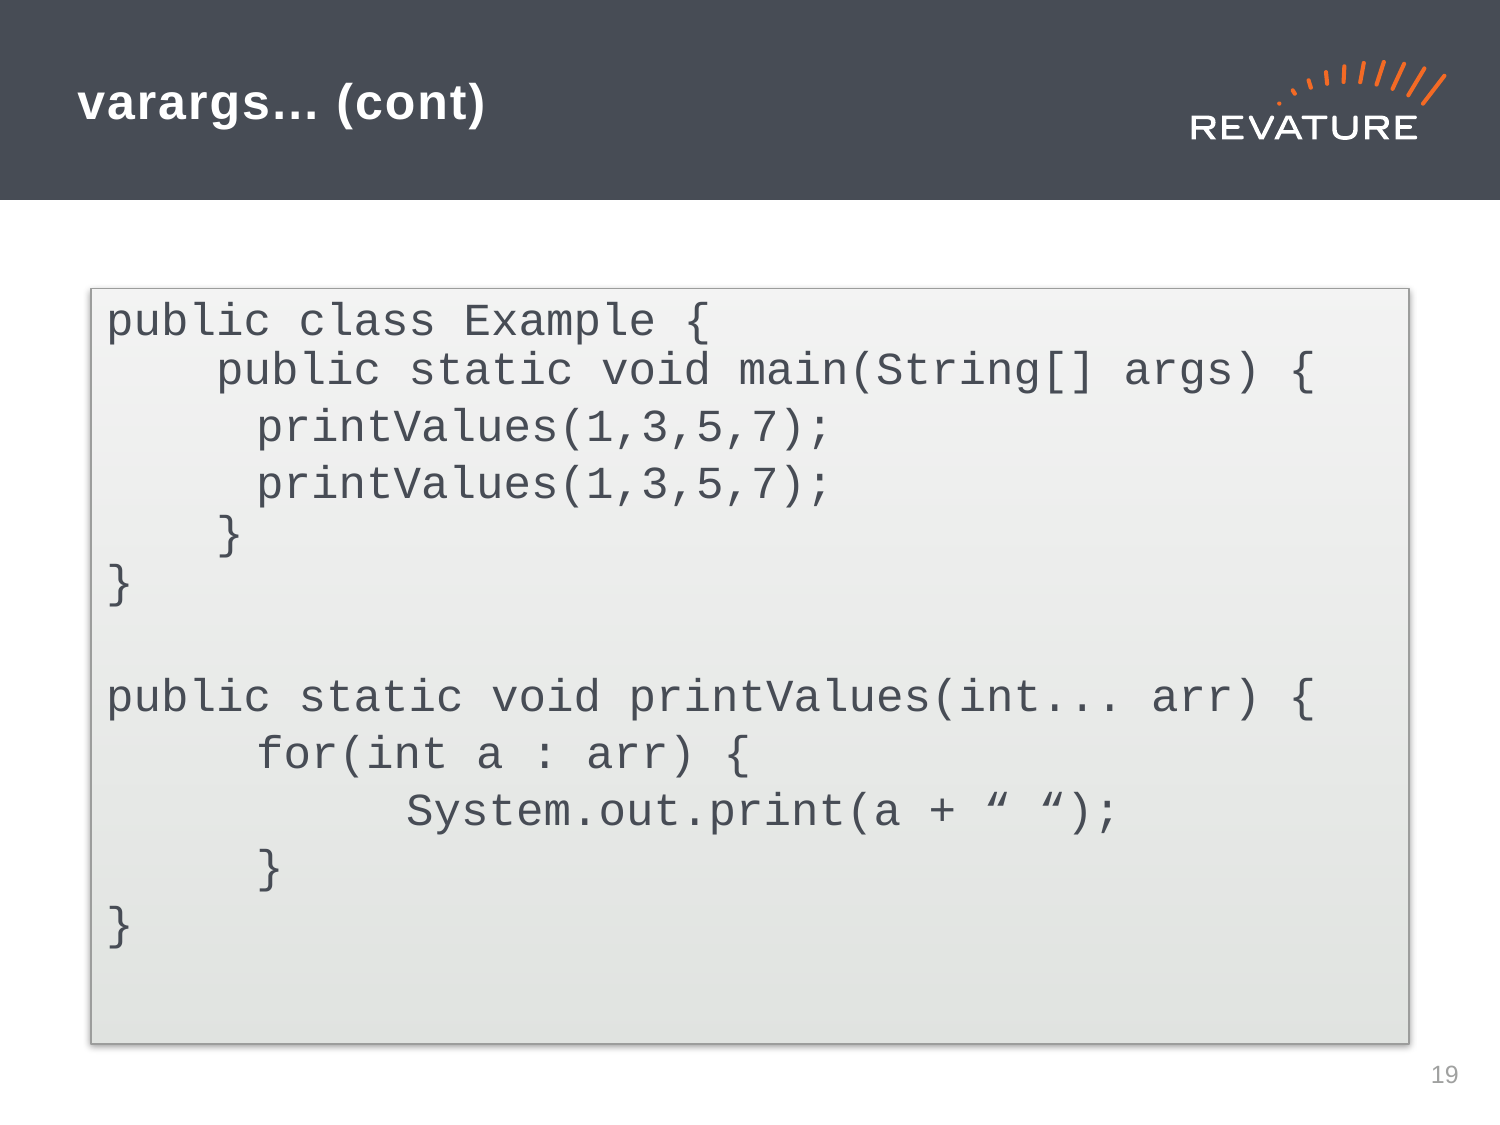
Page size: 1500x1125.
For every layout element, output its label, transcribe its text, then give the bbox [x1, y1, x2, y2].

title varargs... (cont) [62, 0, 1084, 200]
text_box public class Example { public static void main(String[] args) { printValues(1,3,5,7); printValues(1,3,5,7); } } public static void printValues(int... arr) { for(int a : arr) { System.out.print(a + “ “); } } [90, 288, 1410, 1045]
slide_number 18 [1332, 1043, 1474, 1104]
